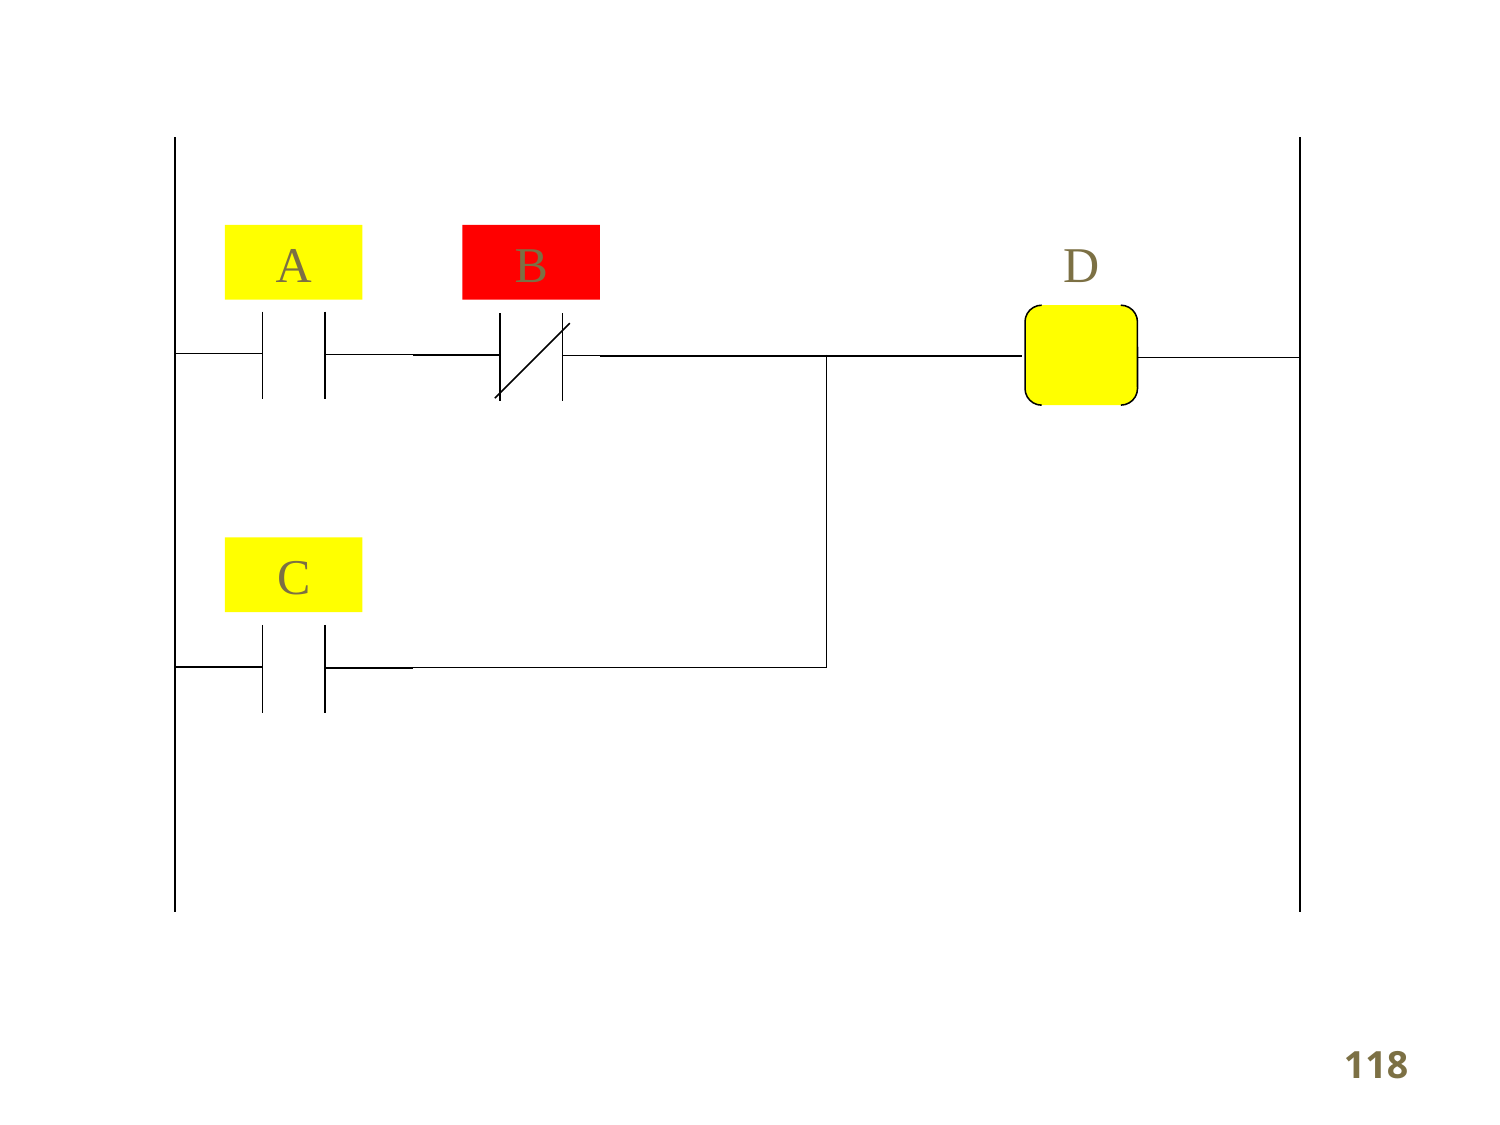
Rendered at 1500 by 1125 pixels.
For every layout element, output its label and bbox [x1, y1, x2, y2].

text_box [174, 666, 828, 670]
slide_number [1330, 1051, 1490, 1098]
text_box [1024, 304, 1301, 406]
text_box [218, 322, 1023, 399]
text_box [224, 224, 363, 300]
text_box [224, 537, 363, 613]
text_box [462, 224, 600, 300]
text_box [1012, 224, 1150, 300]
